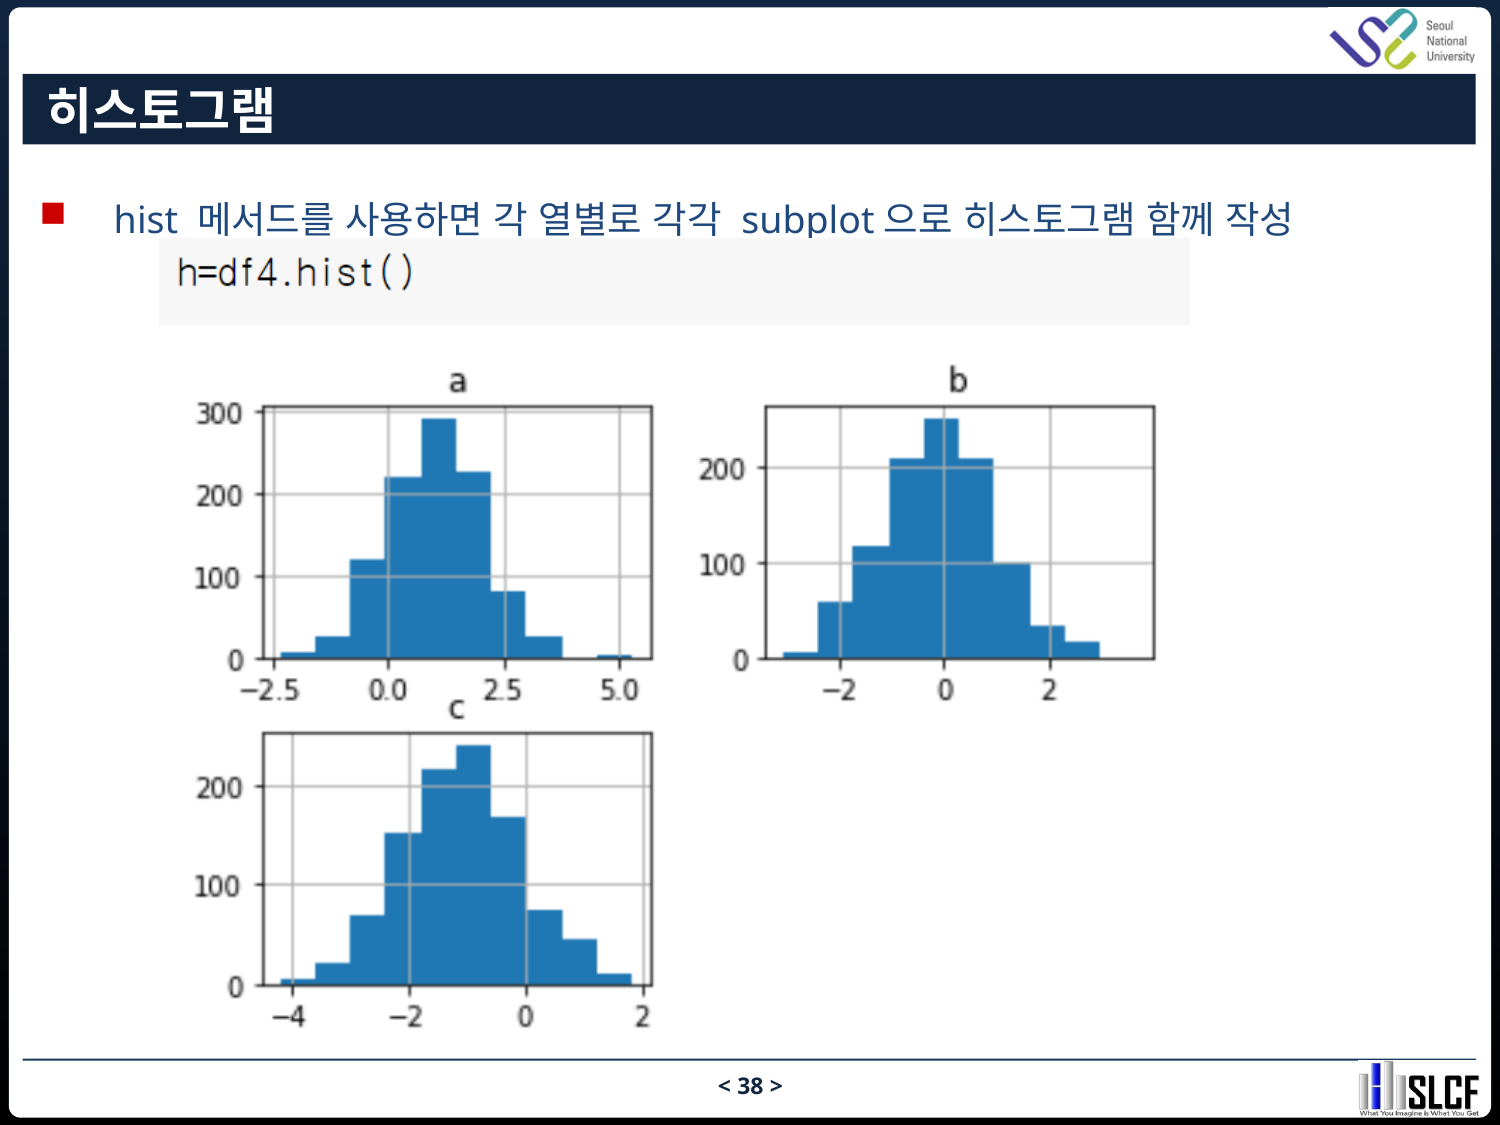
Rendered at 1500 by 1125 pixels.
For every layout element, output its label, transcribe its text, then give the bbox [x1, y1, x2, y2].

picture [159, 238, 1190, 1052]
list hist 메서드를 사용하면 각 열별로 각각 subplot으로 히스토그램 함께 작성 [38, 173, 1462, 234]
picture [1358, 1060, 1481, 1117]
title 히스토그램 [22, 73, 1476, 145]
picture [1328, 7, 1476, 70]
